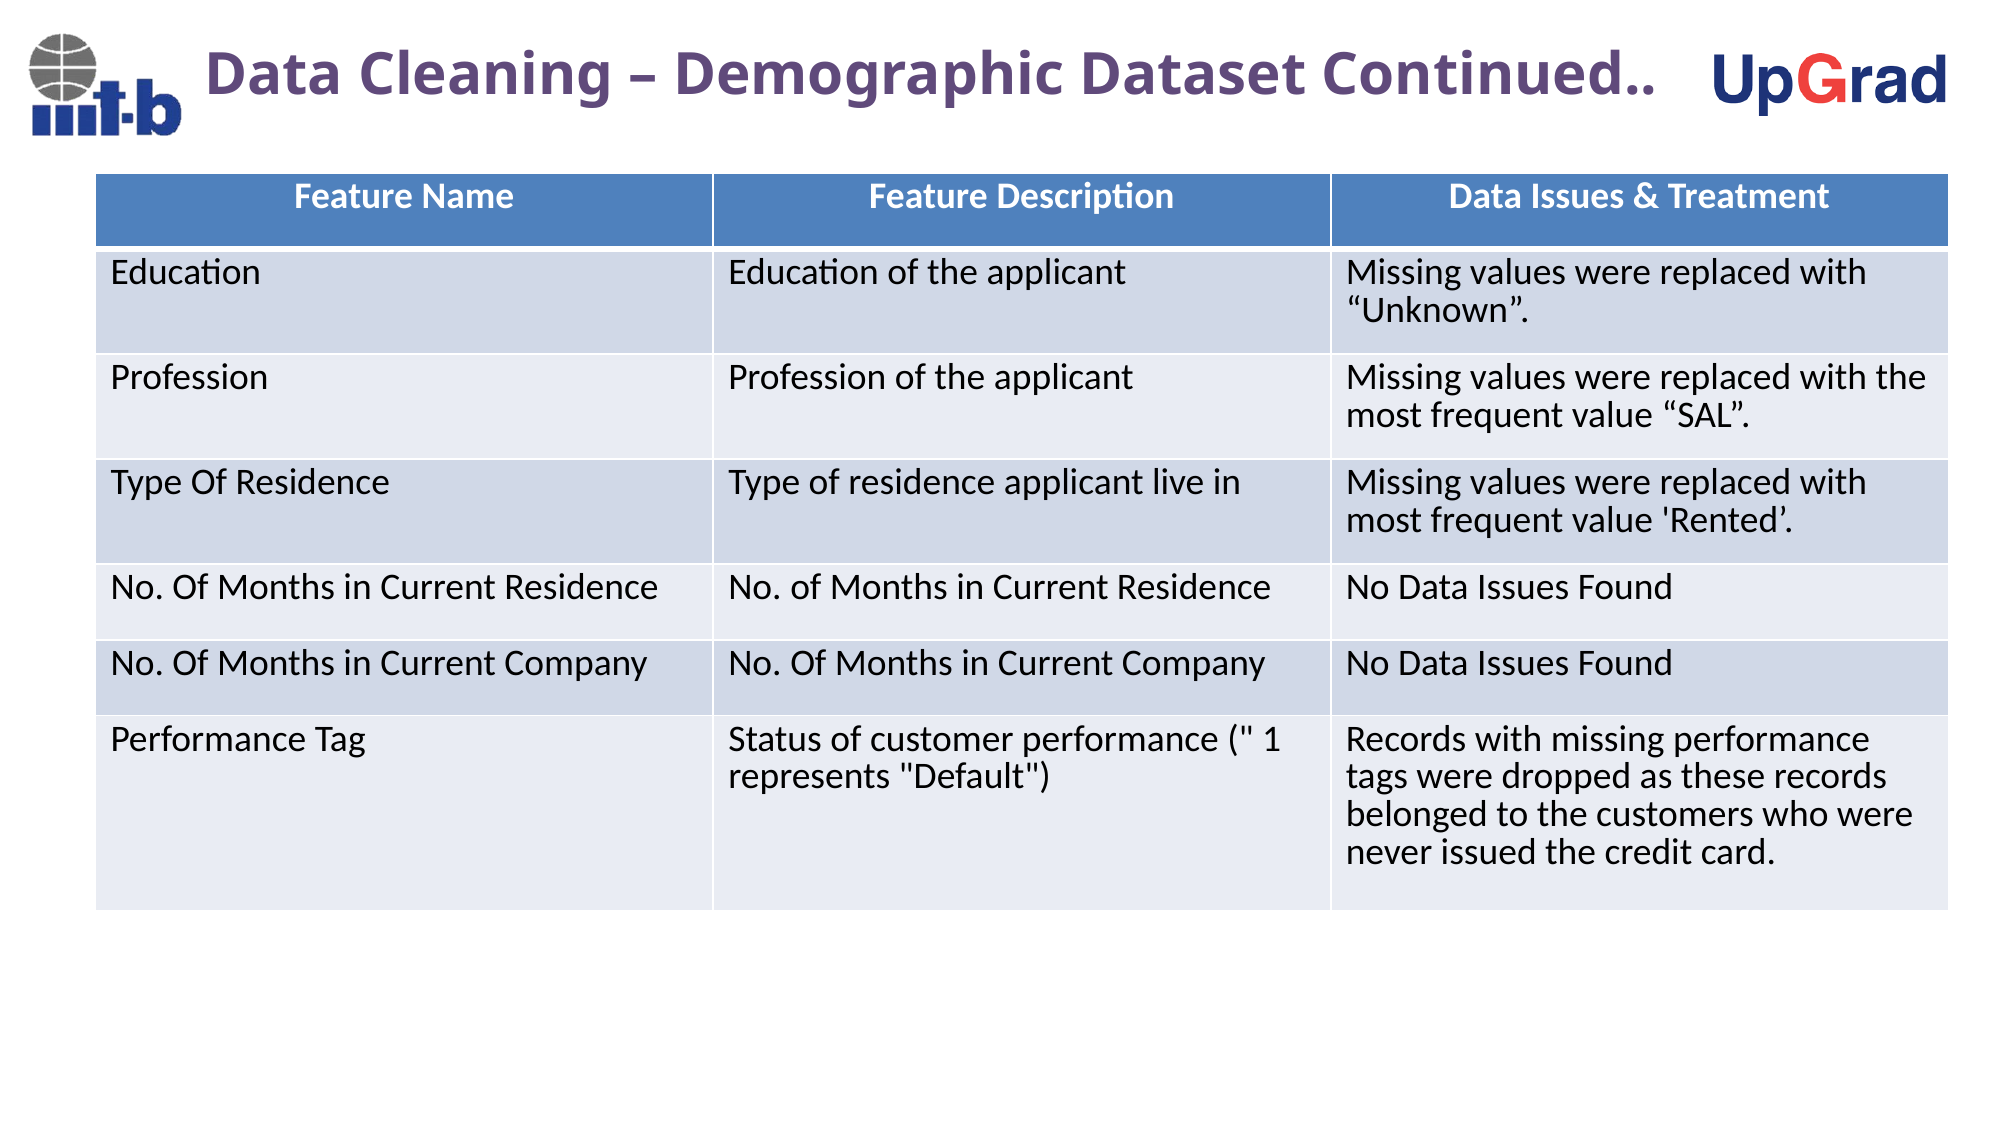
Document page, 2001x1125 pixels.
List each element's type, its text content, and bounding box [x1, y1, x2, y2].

table_cell No. Of Months in Current Residence [96, 565, 712, 639]
picture [1714, 53, 1952, 116]
table_cell No Data Issues Found [1332, 641, 1948, 715]
table_cell Profession [96, 355, 712, 458]
table_cell No. of Months in Current Residence [714, 565, 1330, 639]
table_cell Profession of the applicant [714, 355, 1330, 458]
table_cell Records with missing performance tags were dropped as these records belonged to the customers who were never issued the credit card. [1332, 716, 1948, 910]
table_cell Status of customer performance (" 1 represents "Default") [714, 716, 1330, 910]
picture [0, 29, 208, 163]
table_cell No. Of Months in Current Company [714, 641, 1330, 715]
table_cell Education of the applicant [714, 252, 1330, 353]
table_cell Missing values were replaced with the most frequent value “SAL”. [1332, 355, 1948, 458]
table_cell Missing values were replaced with “Unknown”. [1332, 252, 1948, 353]
table_header Feature Description [714, 174, 1330, 246]
table_header Feature Name [96, 174, 712, 246]
table_cell Type Of Residence [96, 460, 712, 563]
table_cell Performance Tag [96, 716, 712, 910]
table_cell Missing values were replaced with most frequent value 'Rented’. [1332, 460, 1948, 563]
text_box Data Cleaning – Demographic Dataset Continued.. [189, 36, 1672, 115]
table_cell Type of residence applicant live in [714, 460, 1330, 563]
table_cell No. Of Months in Current Company [96, 641, 712, 715]
table_cell No Data Issues Found [1332, 565, 1948, 639]
table_header Data Issues & Treatment [1332, 174, 1948, 246]
table_cell Education [96, 252, 712, 353]
